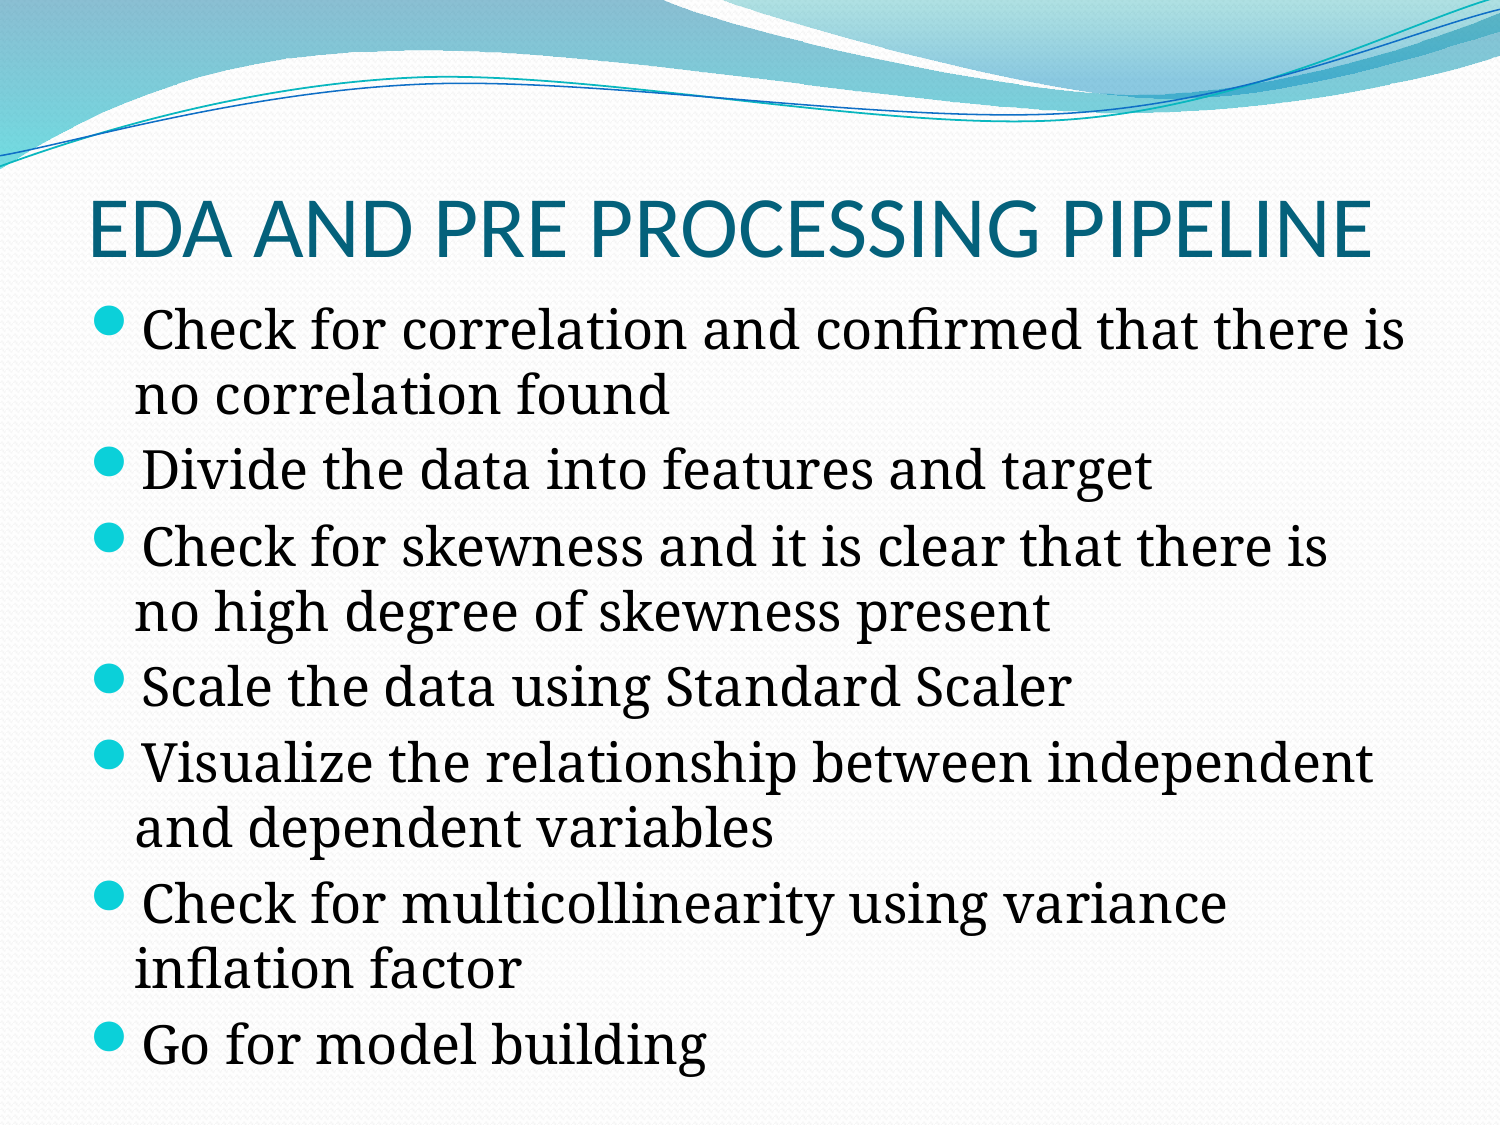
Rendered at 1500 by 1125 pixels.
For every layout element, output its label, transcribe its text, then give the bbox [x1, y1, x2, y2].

list Check for correlation and confirmed that there is no correlation found Divide the data into features and target Check for skewness and it is clear that there is no high degree of skewness present Scale the data using Standard Scaler Visualize the relationship between independent and dependent variables Check for multicollinearity using variance inflation factor Go for model building [75, 287, 1425, 1125]
title EDA AND PRE PROCESSING PIPELINE [87, 87, 1438, 275]
